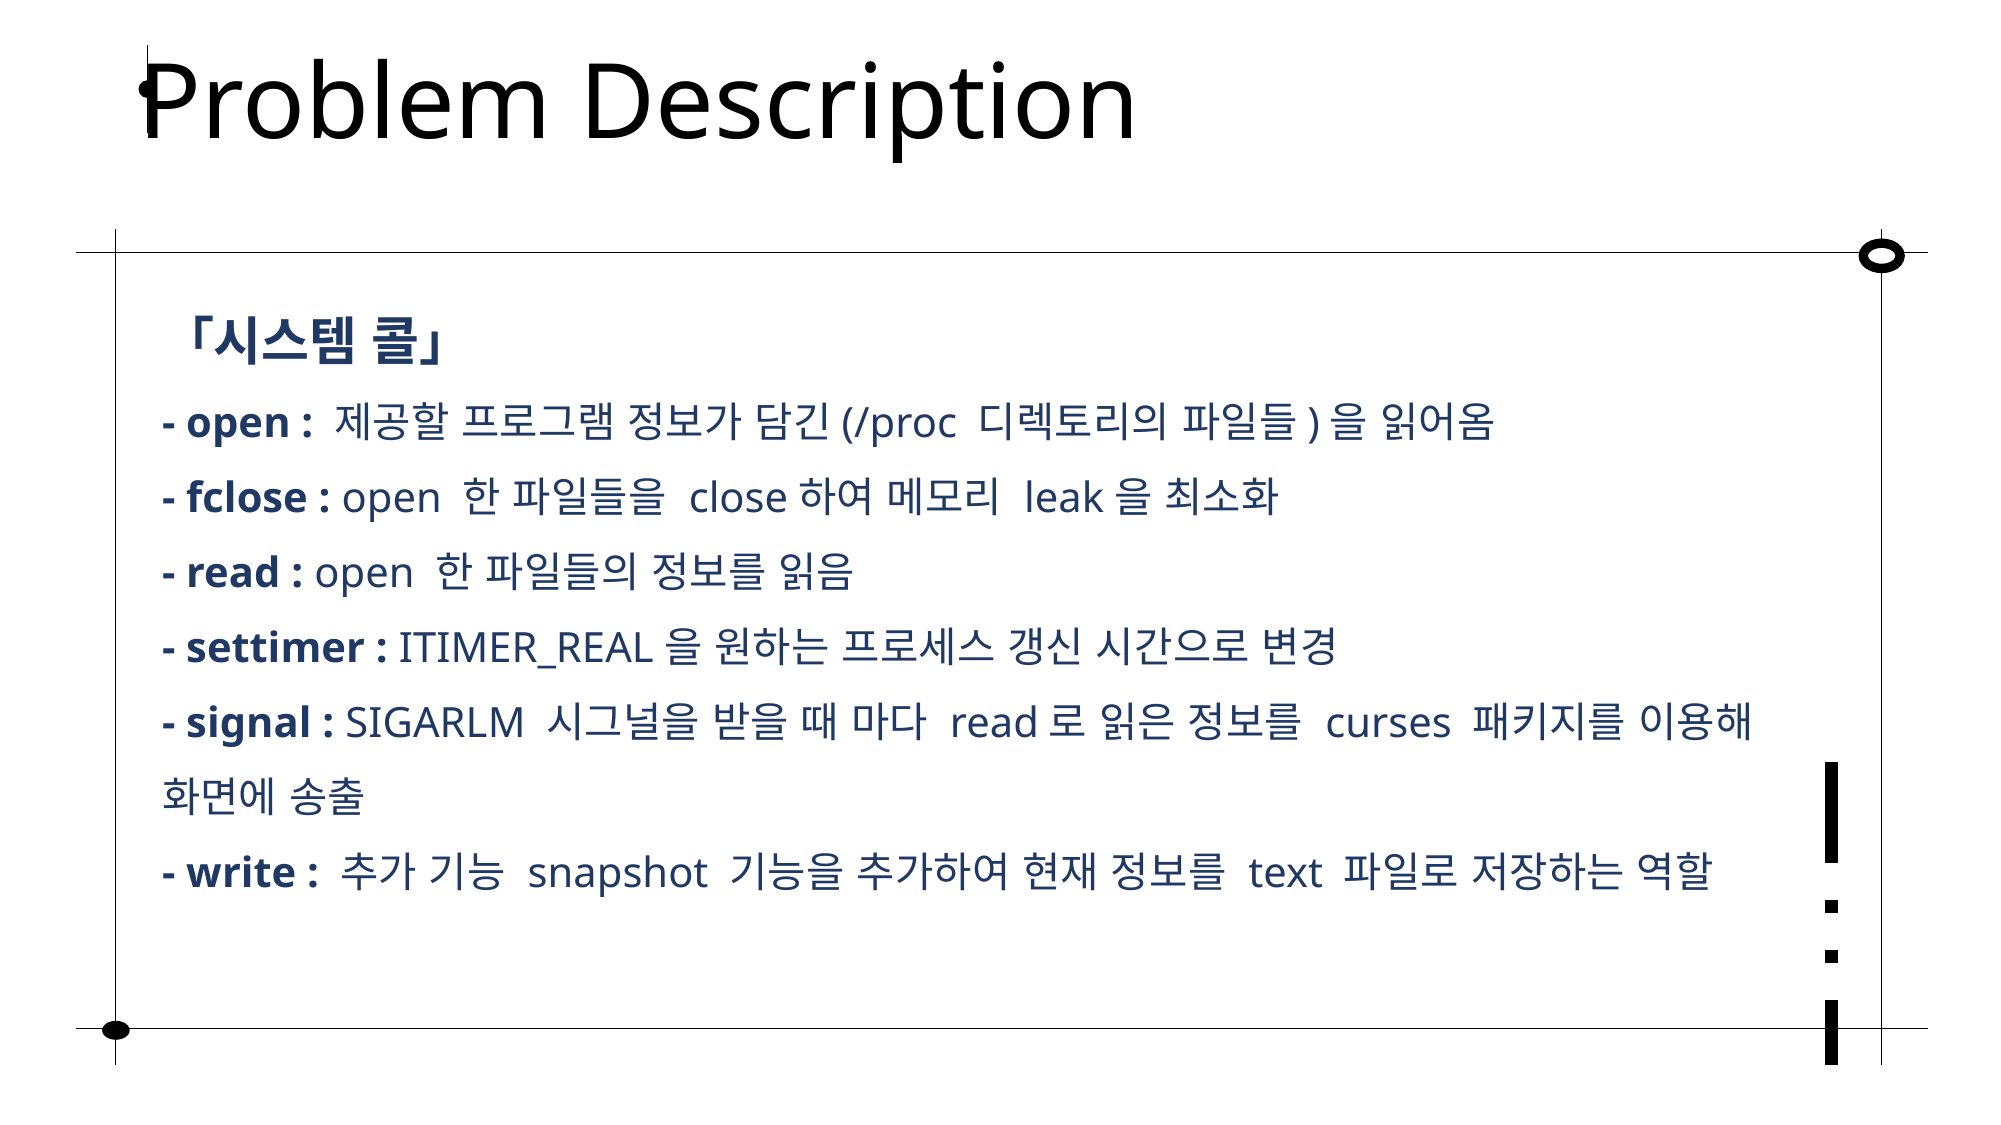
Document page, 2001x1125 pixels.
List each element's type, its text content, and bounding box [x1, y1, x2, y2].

text_box Problem Description [123, 27, 1156, 168]
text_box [76, 229, 1928, 1065]
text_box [138, 44, 157, 134]
